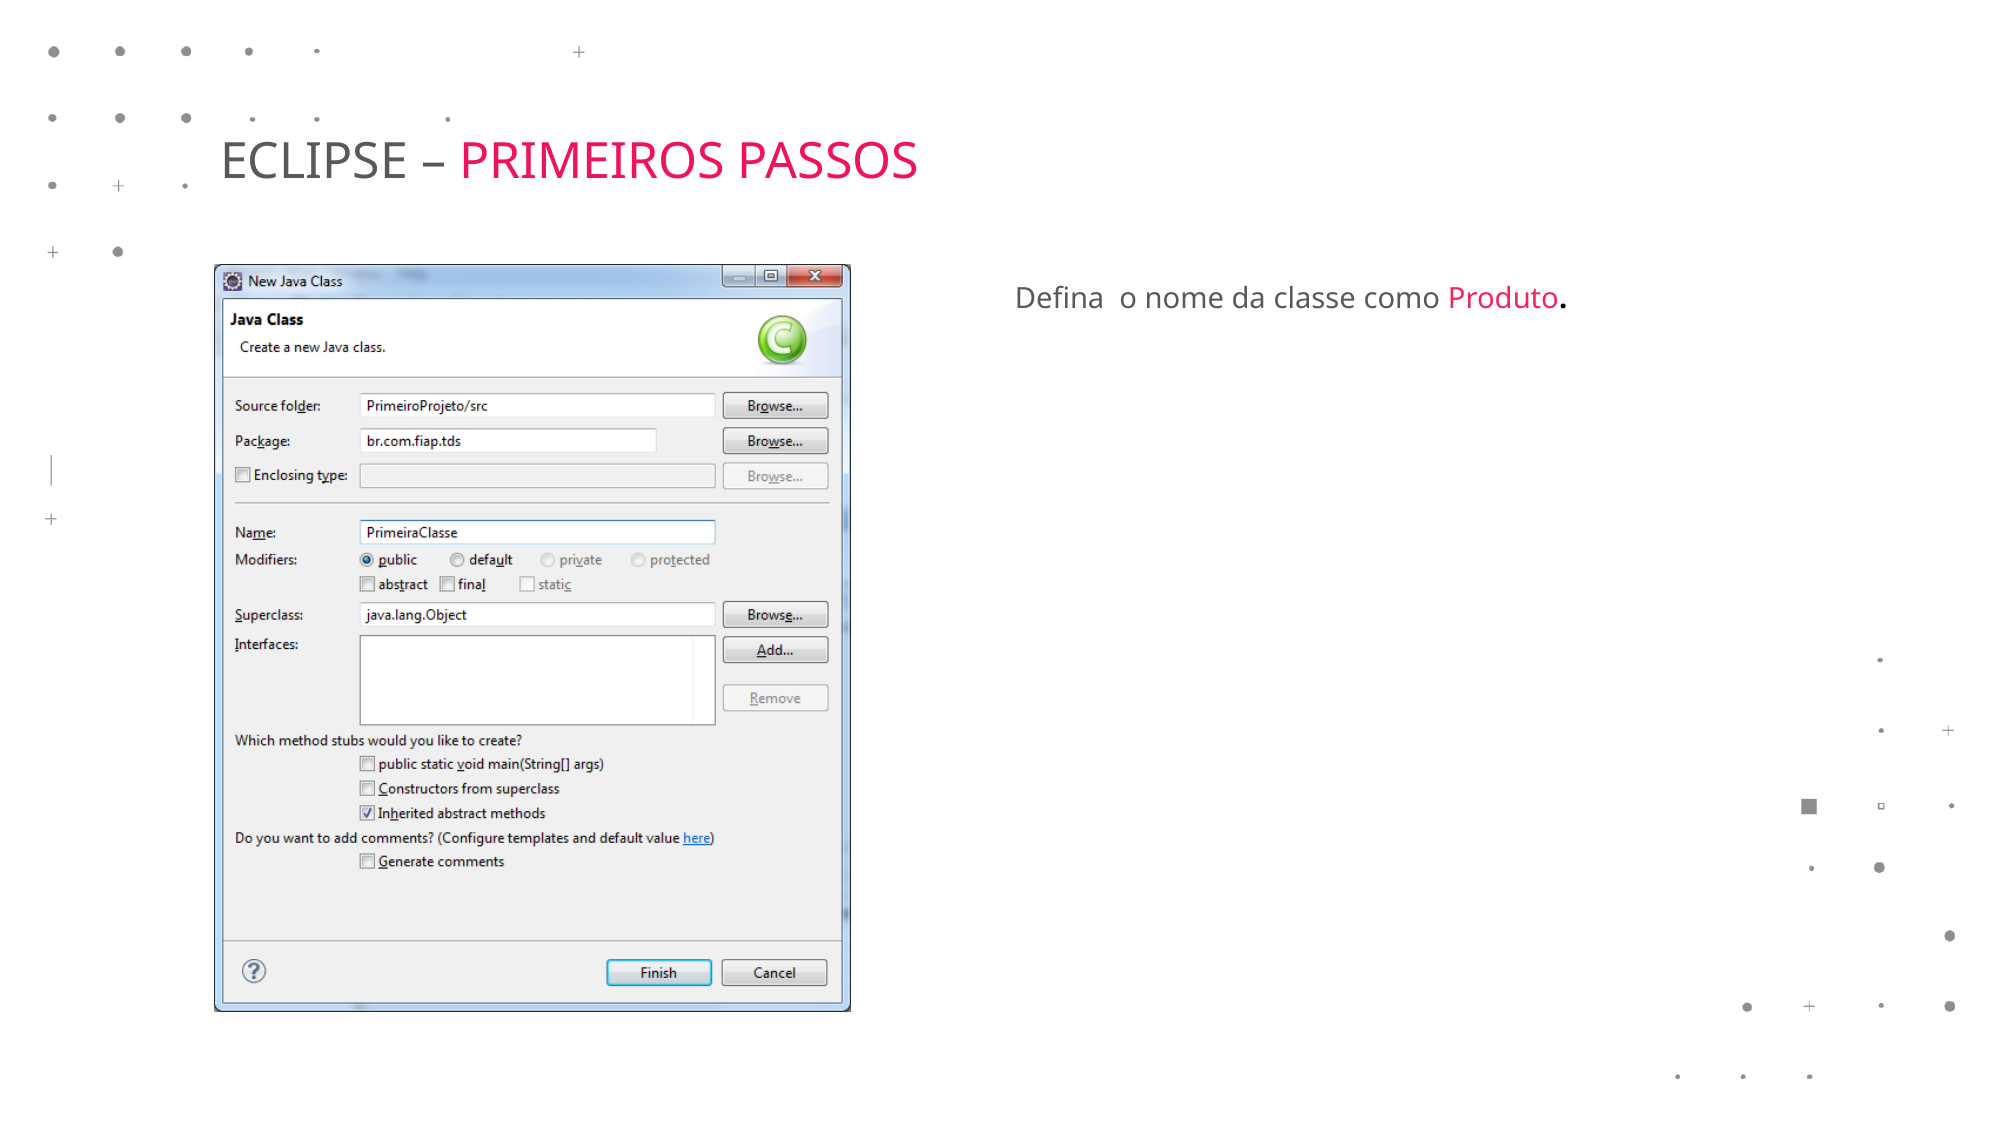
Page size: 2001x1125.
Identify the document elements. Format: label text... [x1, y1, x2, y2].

picture [45, 46, 1955, 1079]
text_box ECLIPSE – PRIMEIROS PASSOS [205, 121, 1468, 197]
text_box Defina o nome da classe como Produto. [999, 254, 1636, 401]
